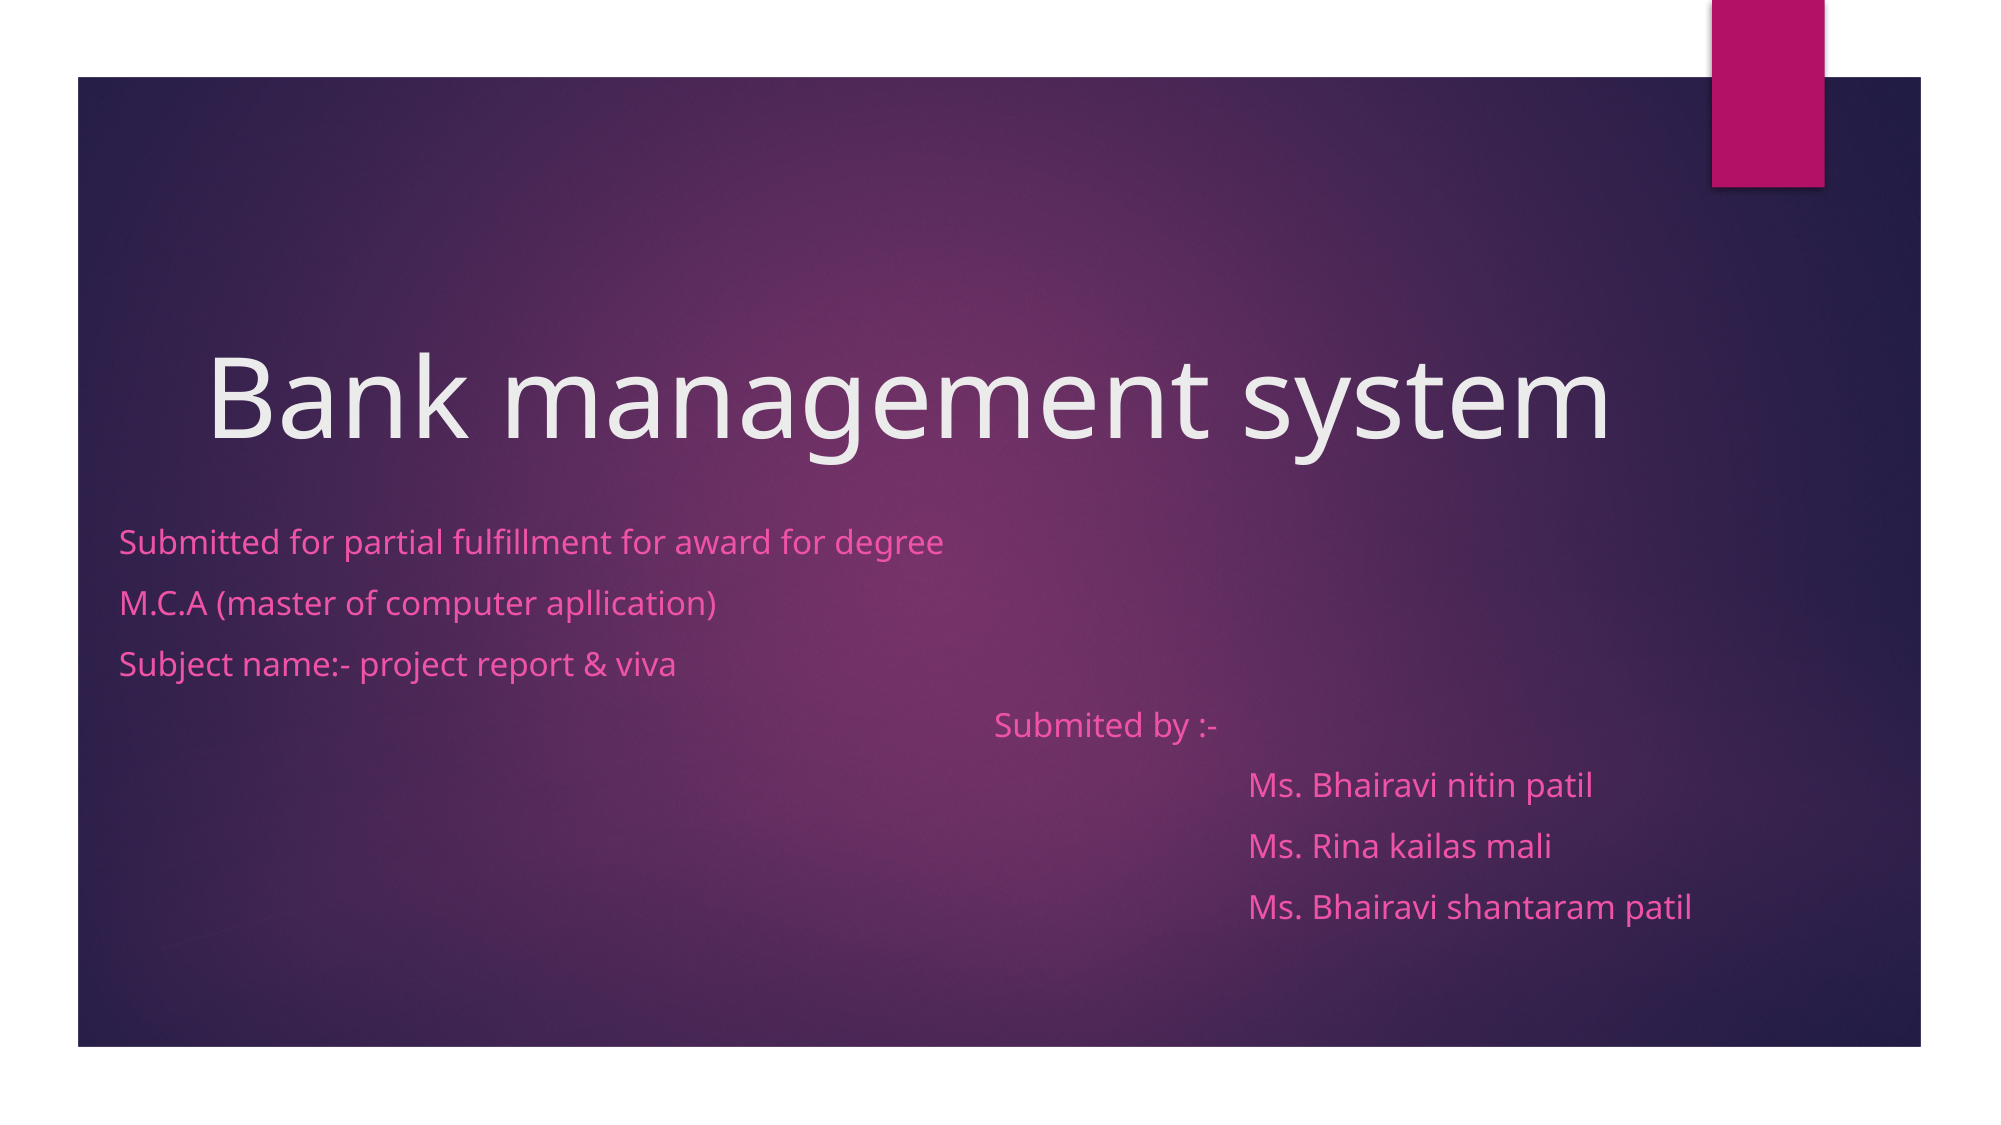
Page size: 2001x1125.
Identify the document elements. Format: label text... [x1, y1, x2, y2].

subtitle Submitted for partial fulfillment for award for degree M.C.A (master of computer apllication) Subject name:- project report & viva Submited by :- Ms. Bhairavi nitin patil Ms. Rina kailas mali Ms. Bhairavi shantaram patil [104, 514, 1897, 1037]
title Bank management system [189, 344, 1638, 469]
